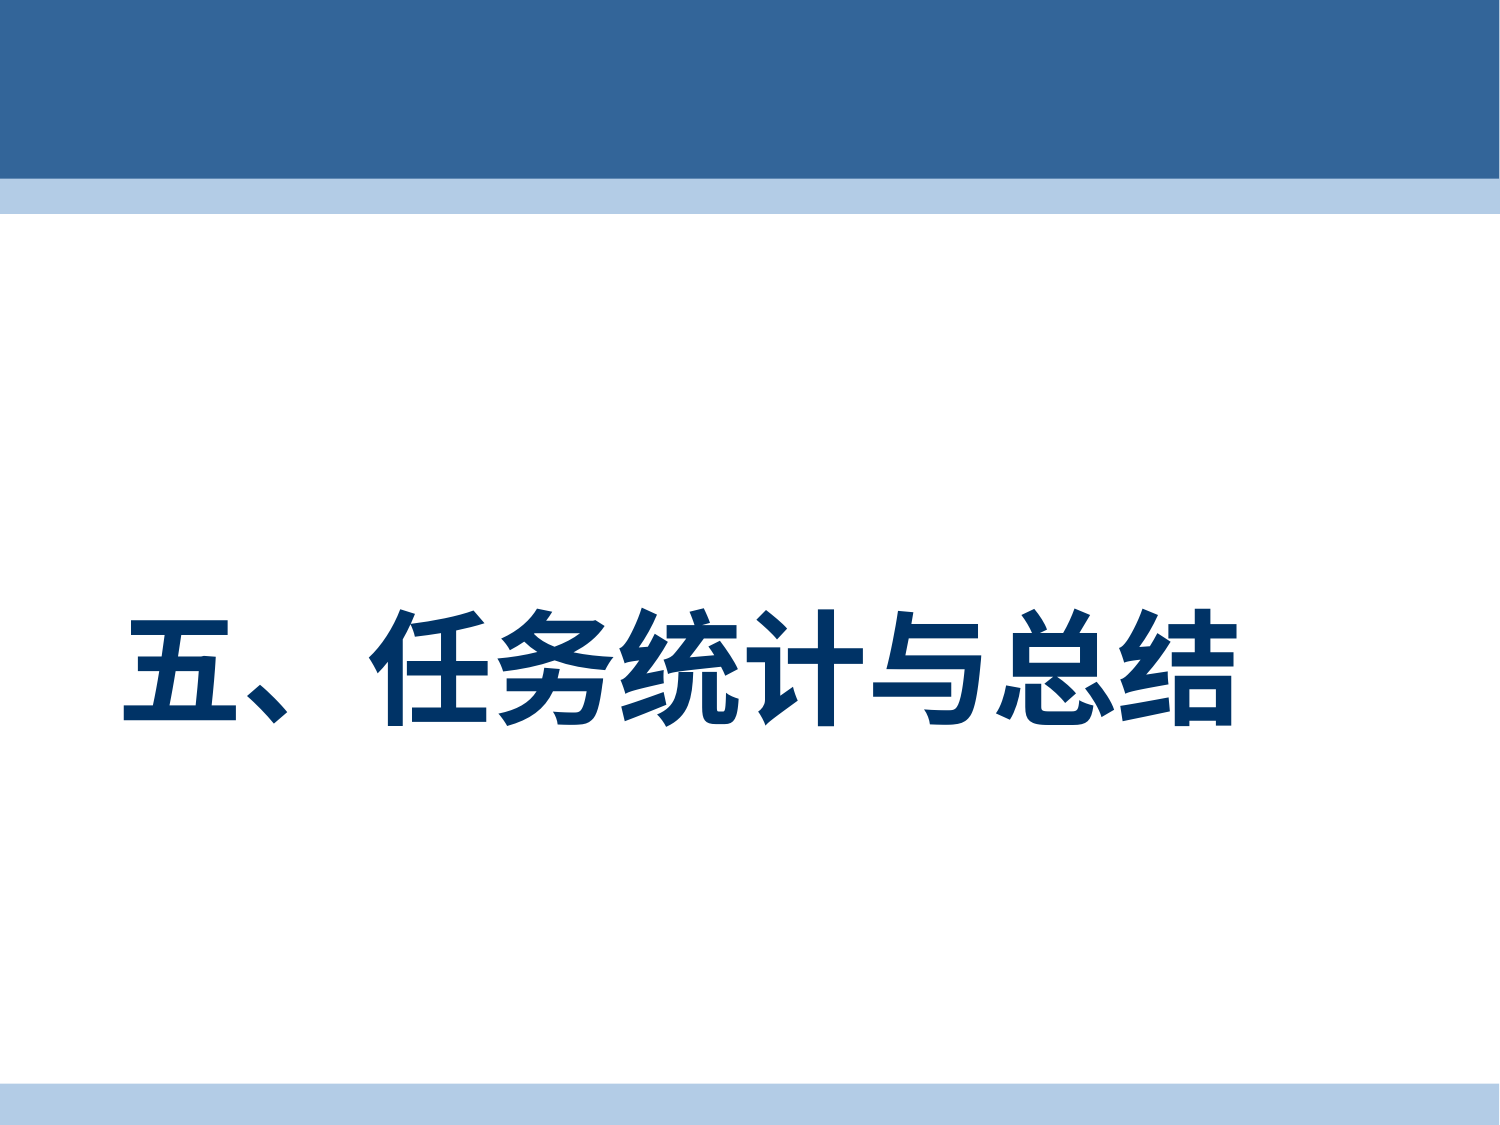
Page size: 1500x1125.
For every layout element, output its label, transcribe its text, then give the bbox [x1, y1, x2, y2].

title 五、任务统计与总结 [102, 280, 1397, 749]
